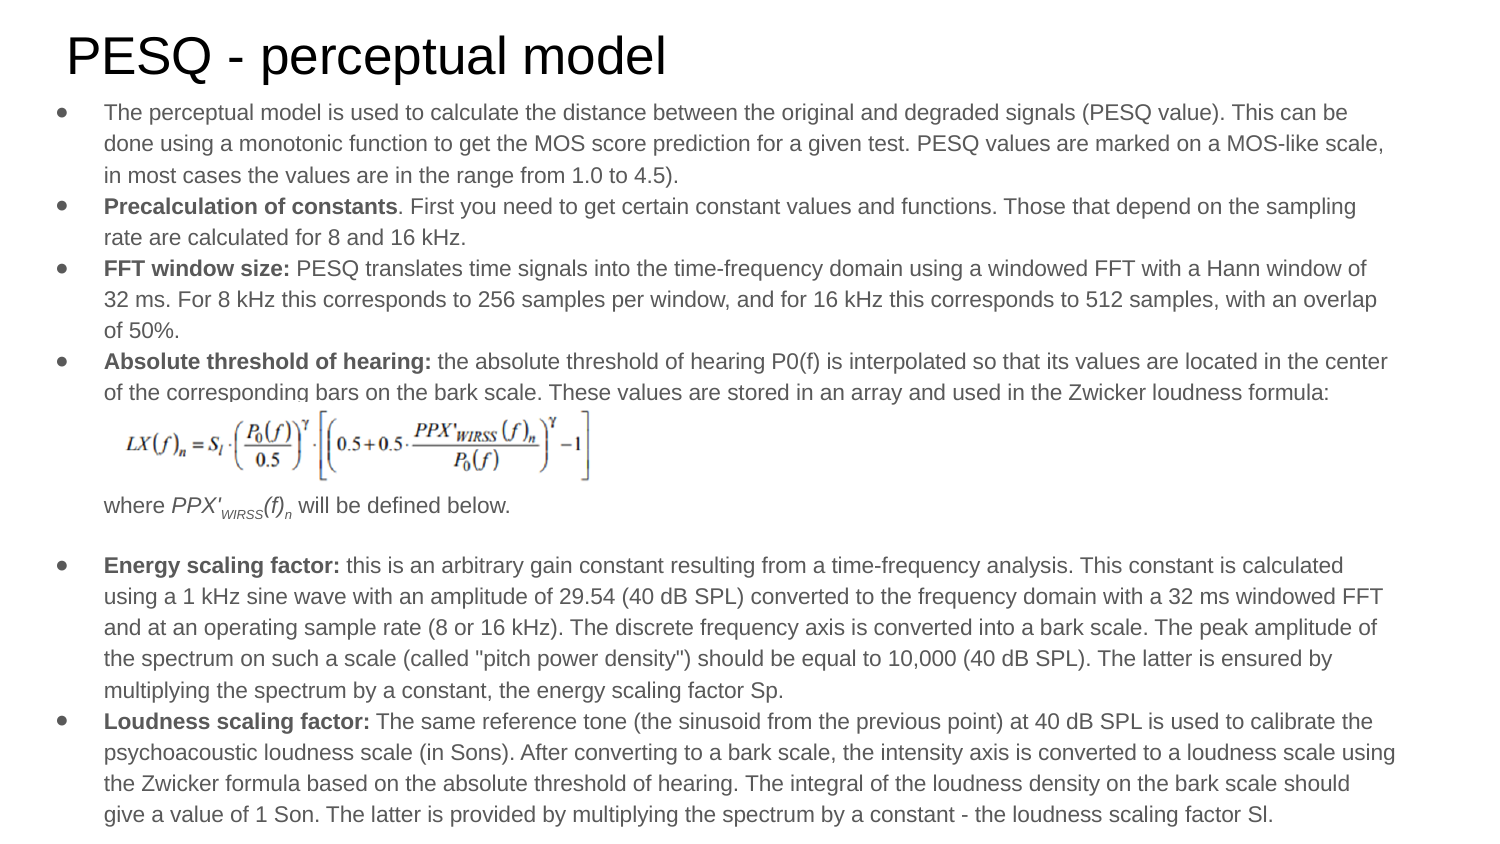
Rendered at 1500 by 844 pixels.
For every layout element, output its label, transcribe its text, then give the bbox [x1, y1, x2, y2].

title PESQ - perceptual model [51, 6, 1449, 101]
picture [117, 401, 598, 490]
list The perceptual model is used to calculate the distance between the original and degraded signals (PESQ value). This can be done using a monotonic function to get the MOS score prediction for a given test. PESQ values ​​are marked on a MOS-like scale, in most cases the values ​​are in the range from 1.0 to 4.5). Precalculation of constants. First you need to get certain constant values ​​and functions. Those that depend on the sampling rate are calculated for 8 and 16 kHz. FFT window size: PESQ translates time signals into the time-frequency domain using a windowed FFT with a Hann window of 32 ms. For 8 kHz this corresponds to 256 samples per window, and for 16 kHz this corresponds to 512 samples, with an overlap of 50%. Absolute threshold of hearing: the absolute threshold of hearing P0(f) is interpolated so that its values ​​are located in the center of the corresponding bars on the bark scale. These values ​​are stored in an array and used in the Zwicker loudness formula: where PPX'WIRSS(f)n will be defined below. Energy scaling factor: this is an arbitrary gain constant resulting from a time-frequency analysis. This constant is calculated using a 1 kHz sine wave with an amplitude of 29.54 (40 dB SPL) converted to the frequency domain with a 32 ms windowed FFT and at an operating sample rate (8 or 16 kHz). The discrete frequency axis is converted into a bark scale. The peak amplitude of the spectrum on such a scale (called "pitch power density") should be equal to 10,000 (40 dB SPL). The latter is ensured by multiplying the spectrum by a constant, the energy scaling factor Sp. Loudness scaling factor: The same reference tone (the sinusoid from the previous point) at 40 dB SPL is used to calibrate the psychoacoustic loudness scale (in Sons). After converting to a bark scale, the intensity axis is converted to a loudness scale using the Zwicker formula based on the absolute threshold of hearing. The integral of the loudness density on the bark scale should give a value of 1 Son. The latter is provided by multiplying the spectrum by a constant - the loudness scaling factor Sl. [13, 79, 1412, 831]
